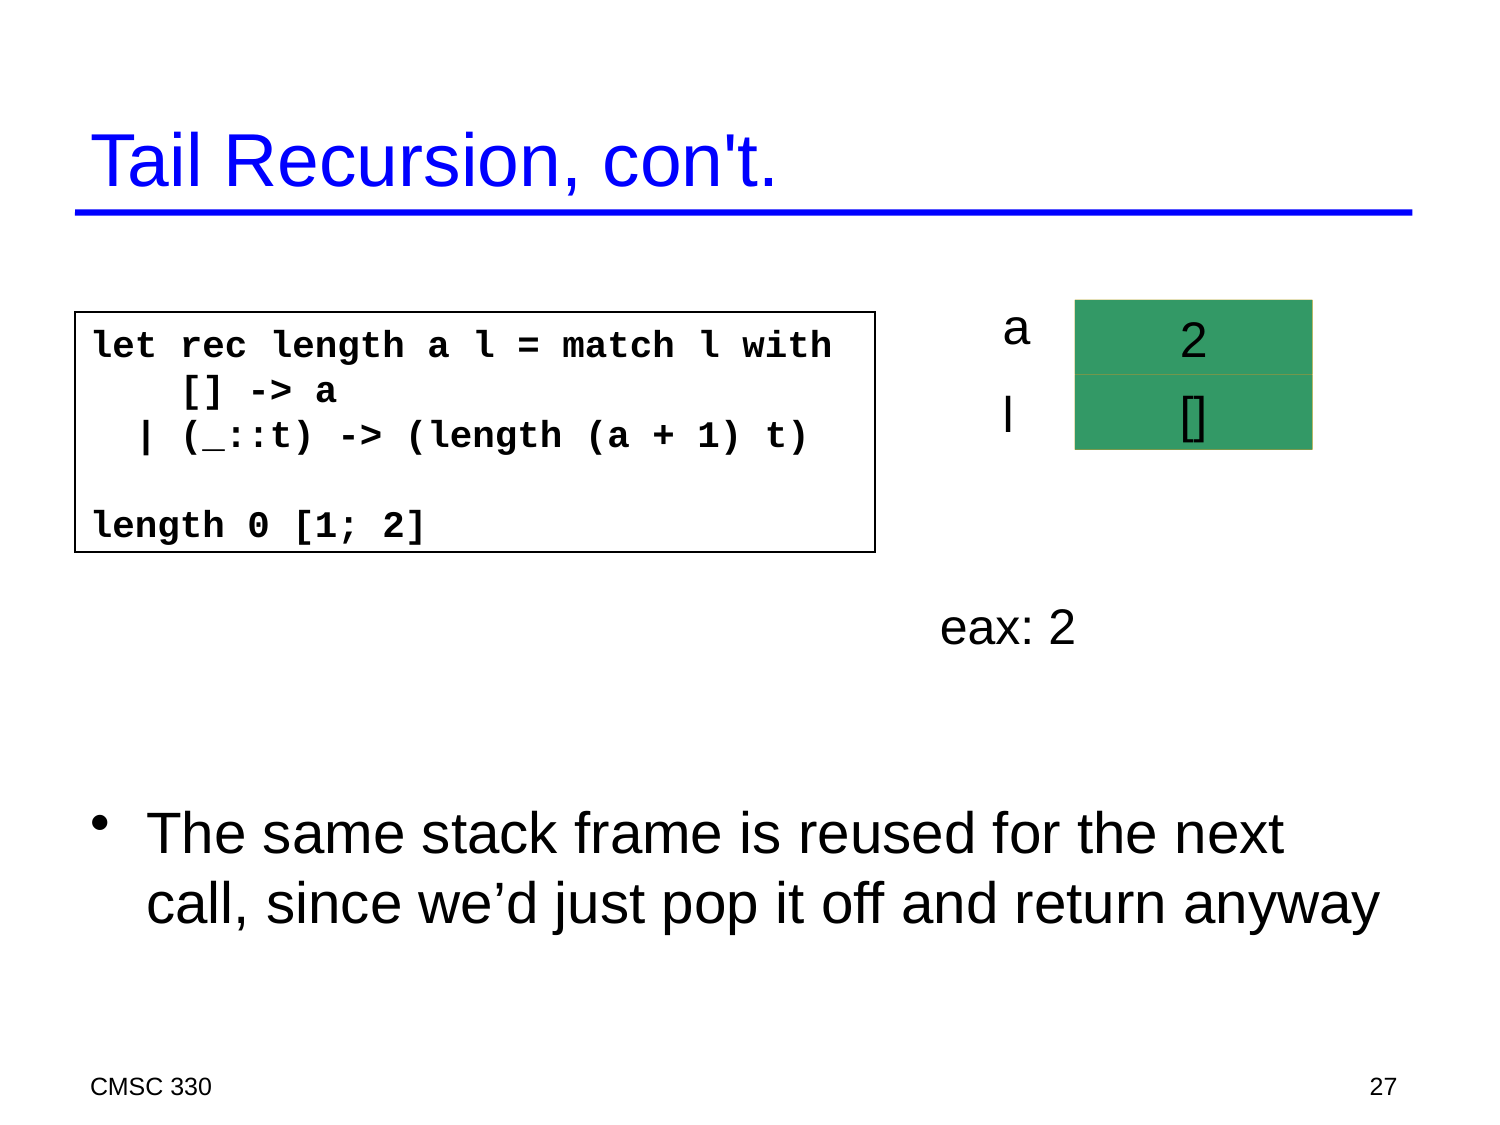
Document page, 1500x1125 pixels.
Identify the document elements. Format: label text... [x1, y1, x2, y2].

list The same stack frame is reused for the next call, since we’d just pop it off and return anyway [74, 787, 1413, 1051]
footer CMSC 330 [74, 1062, 988, 1101]
slide_number 27 [1099, 1062, 1413, 1101]
text_box [] [1074, 375, 1313, 450]
text_box eax: 2 [925, 587, 1092, 663]
text_box a [987, 287, 1046, 363]
title Tail Recursion, con't. [74, 99, 1413, 213]
text_box 2 [1074, 299, 1313, 375]
text_box let rec length a l = match l with [] -> a | (_::t) -> (length (a + 1) t) length 0 [1; 2] [75, 312, 875, 553]
text_box l [987, 374, 1029, 450]
